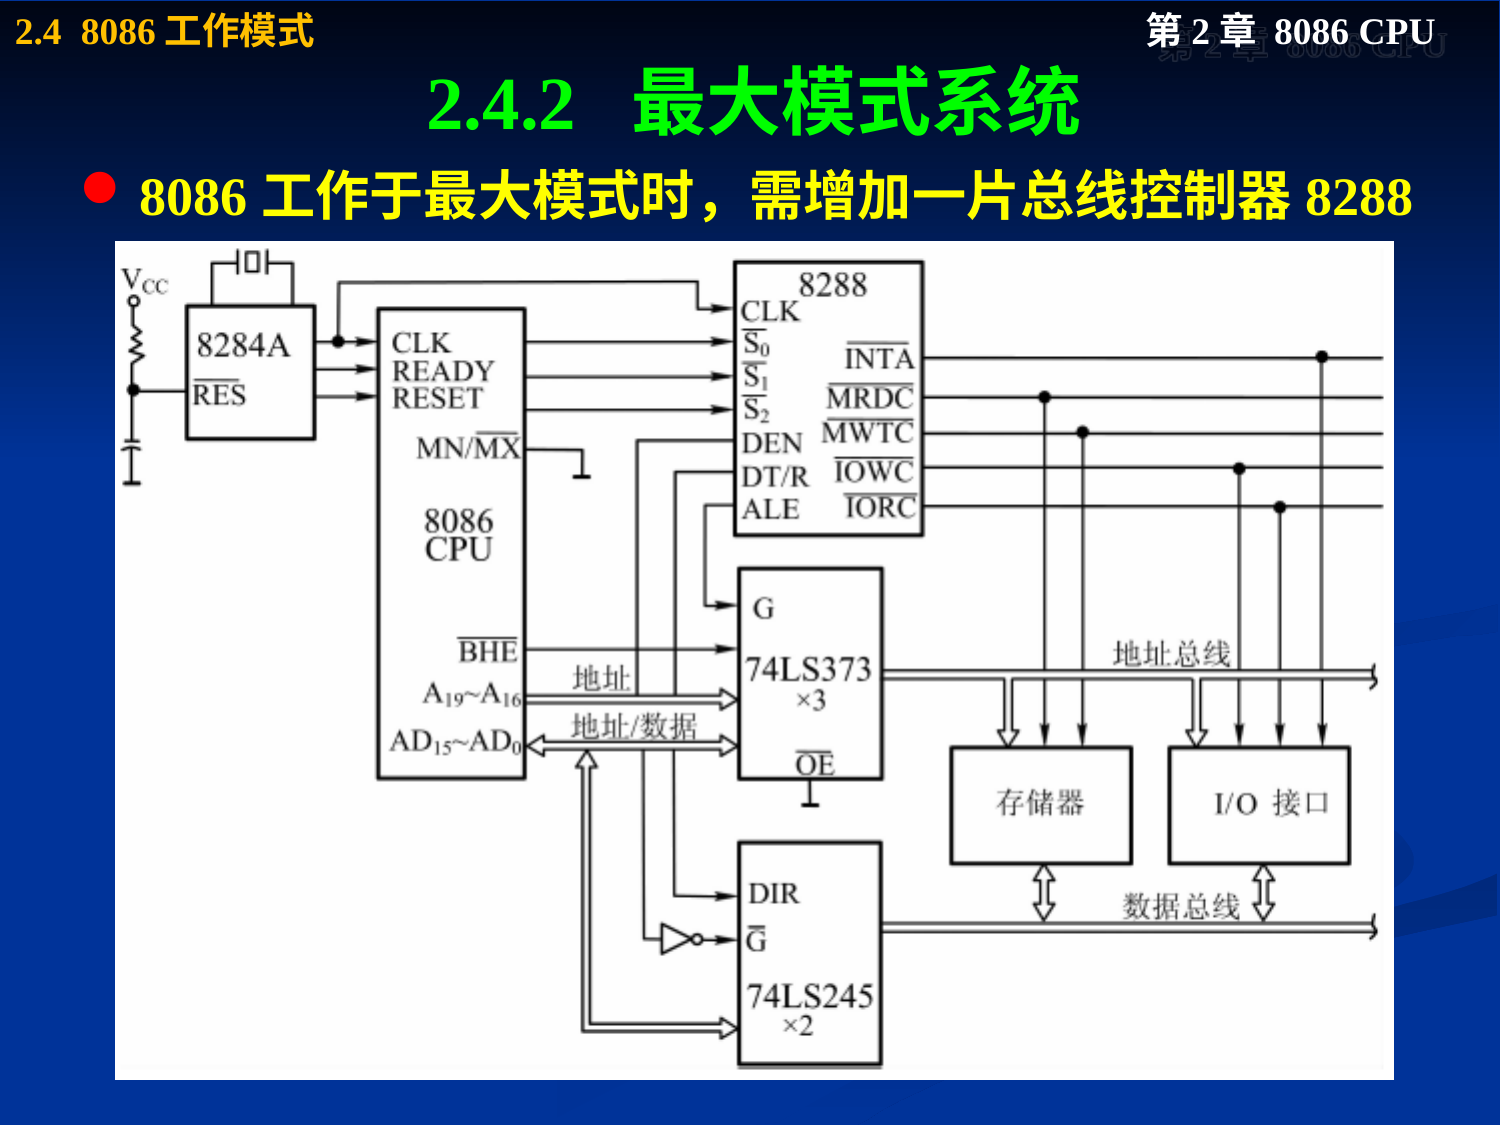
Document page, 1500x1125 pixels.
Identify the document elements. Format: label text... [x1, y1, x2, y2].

picture [115, 241, 1394, 1080]
list 8086工作于最大模式时，需增加一片总线控制器8288 [64, 153, 1439, 235]
title 2.4.2 最大模式系统 [78, 44, 1430, 153]
